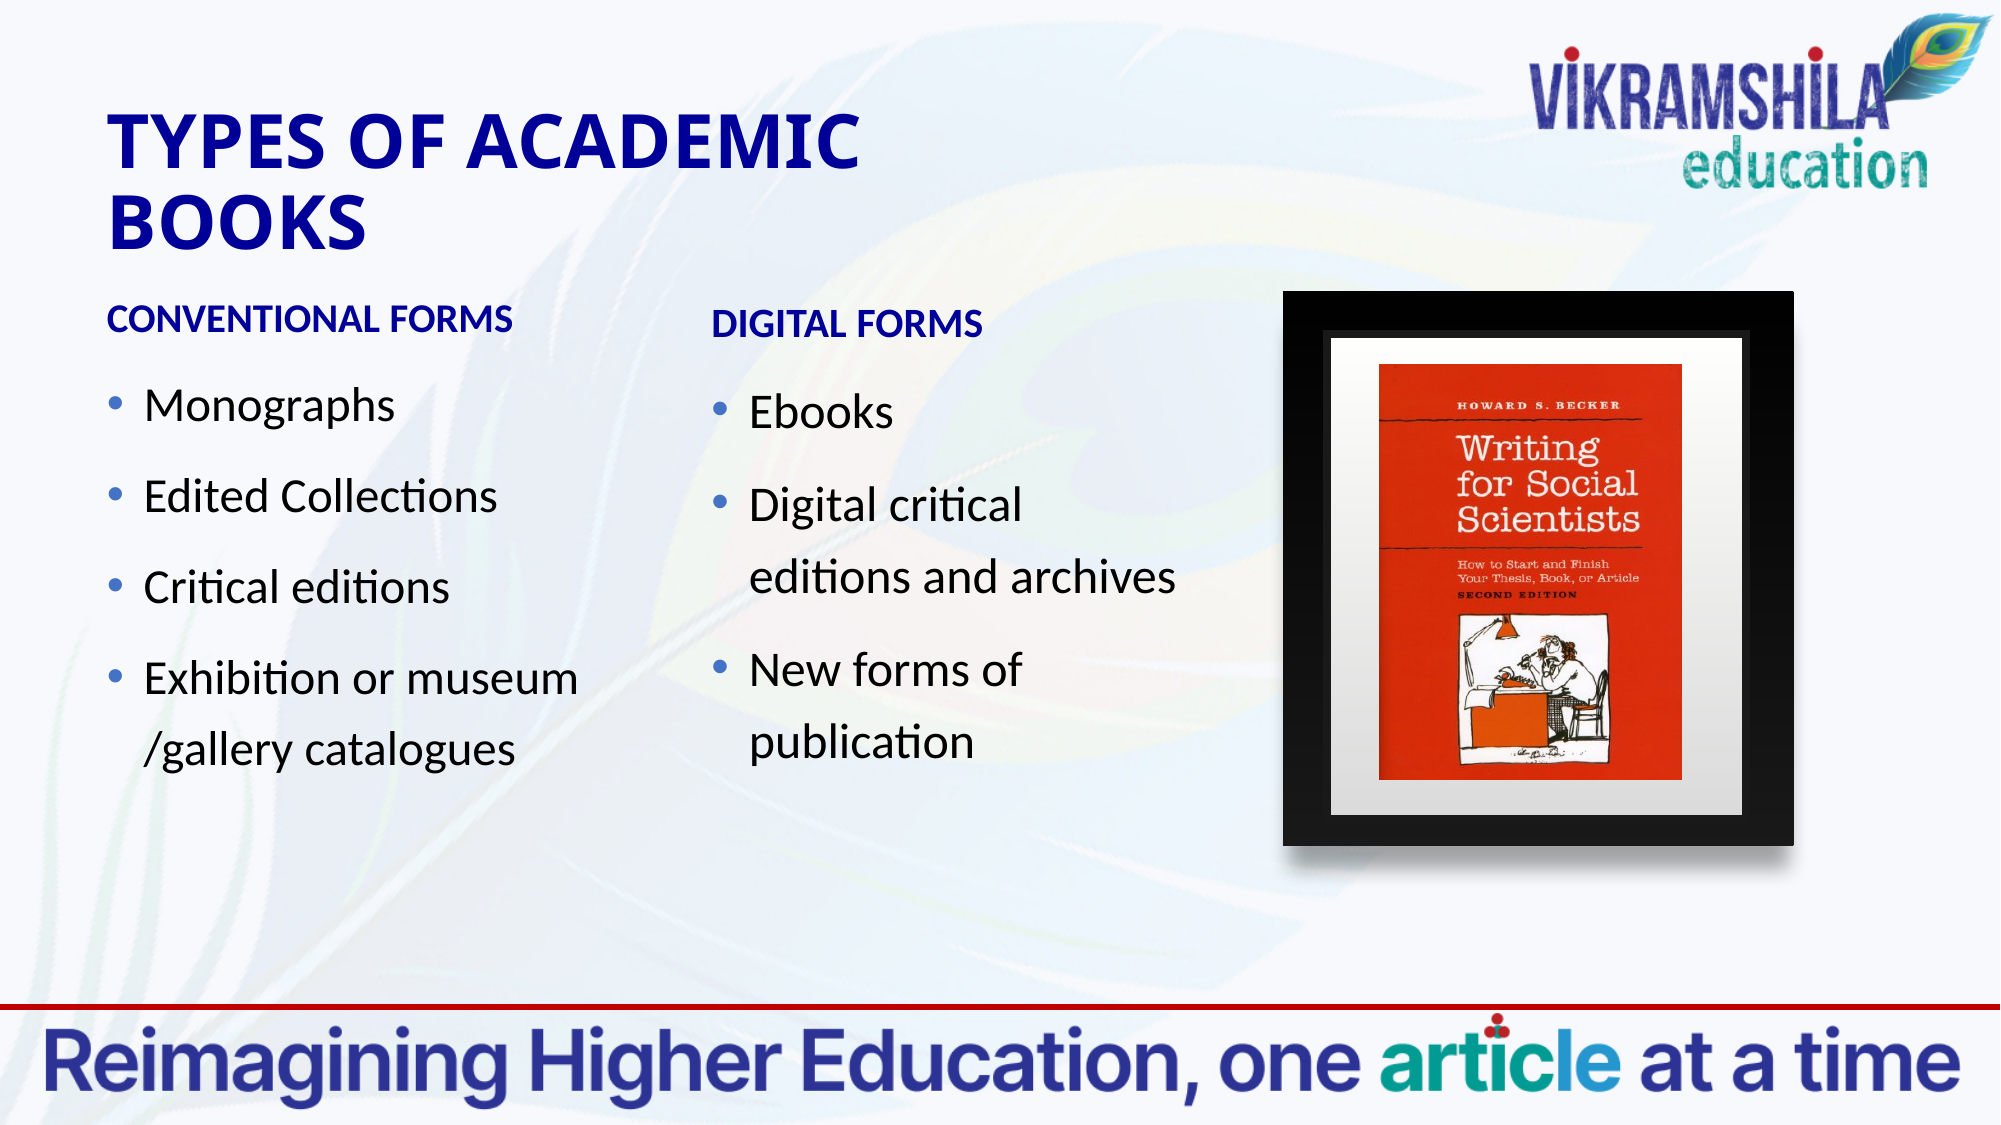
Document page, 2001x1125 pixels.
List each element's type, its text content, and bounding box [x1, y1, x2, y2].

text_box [1283, 291, 1794, 846]
picture [0, 0, 2001, 1125]
text_box CONVENTIONAL FORMS Monographs Edited Collections Critical editions Exhibition or museum /gallery catalogues [91, 274, 598, 846]
text_box TYPES of academic BOOKS [91, 96, 1003, 175]
text_box DIGITAL FORMS Ebooks Digital critical editions and archives New forms of publication [696, 278, 1203, 821]
